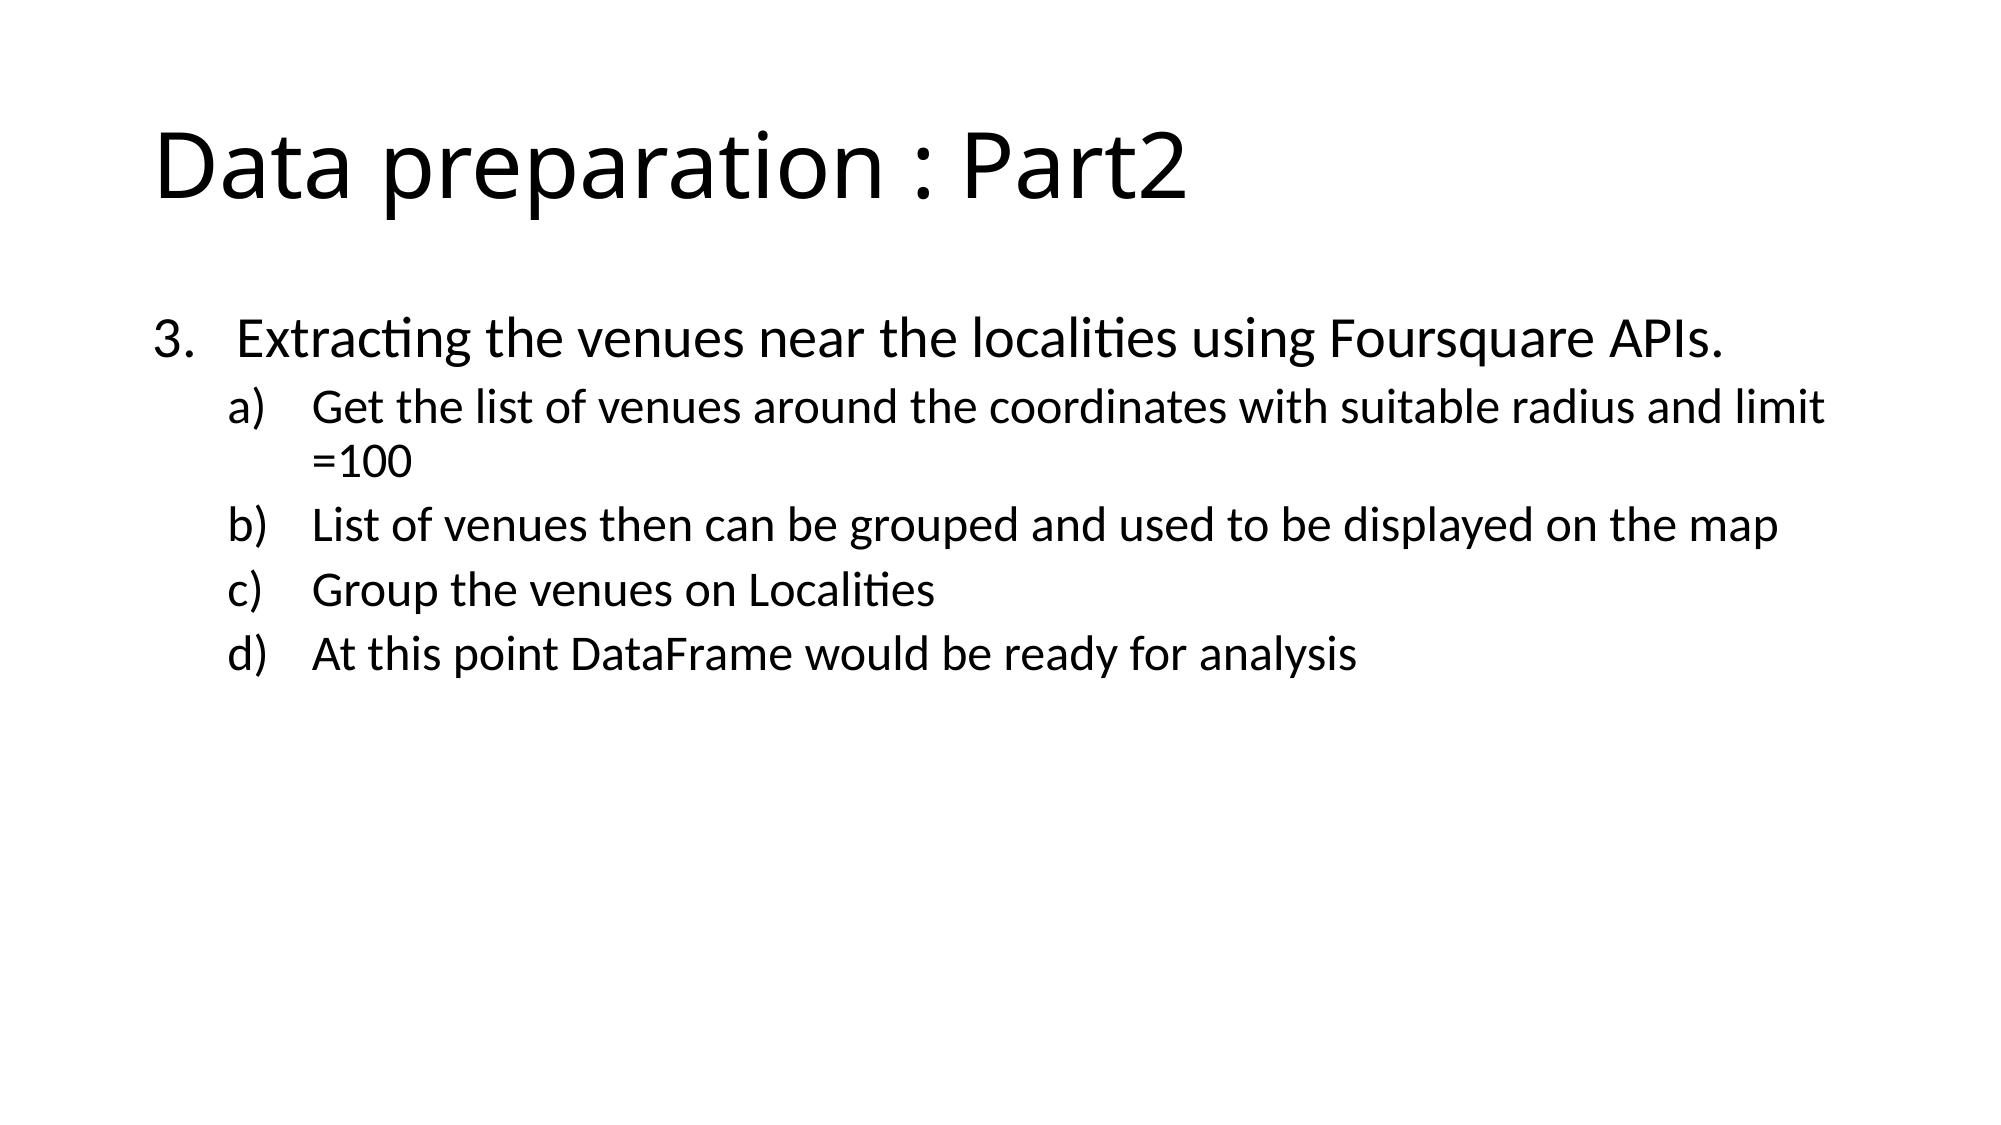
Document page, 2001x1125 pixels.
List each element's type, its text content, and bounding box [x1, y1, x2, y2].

list Extracting the venues near the localities using Foursquare APIs. Get the list of venues around the coordinates with suitable radius and limit =100 List of venues then can be grouped and used to be displayed on the map Group the venues on Localities At this point DataFrame would be ready for analysis [137, 299, 1863, 1014]
title Data preparation : Part2 [137, 59, 1863, 278]
